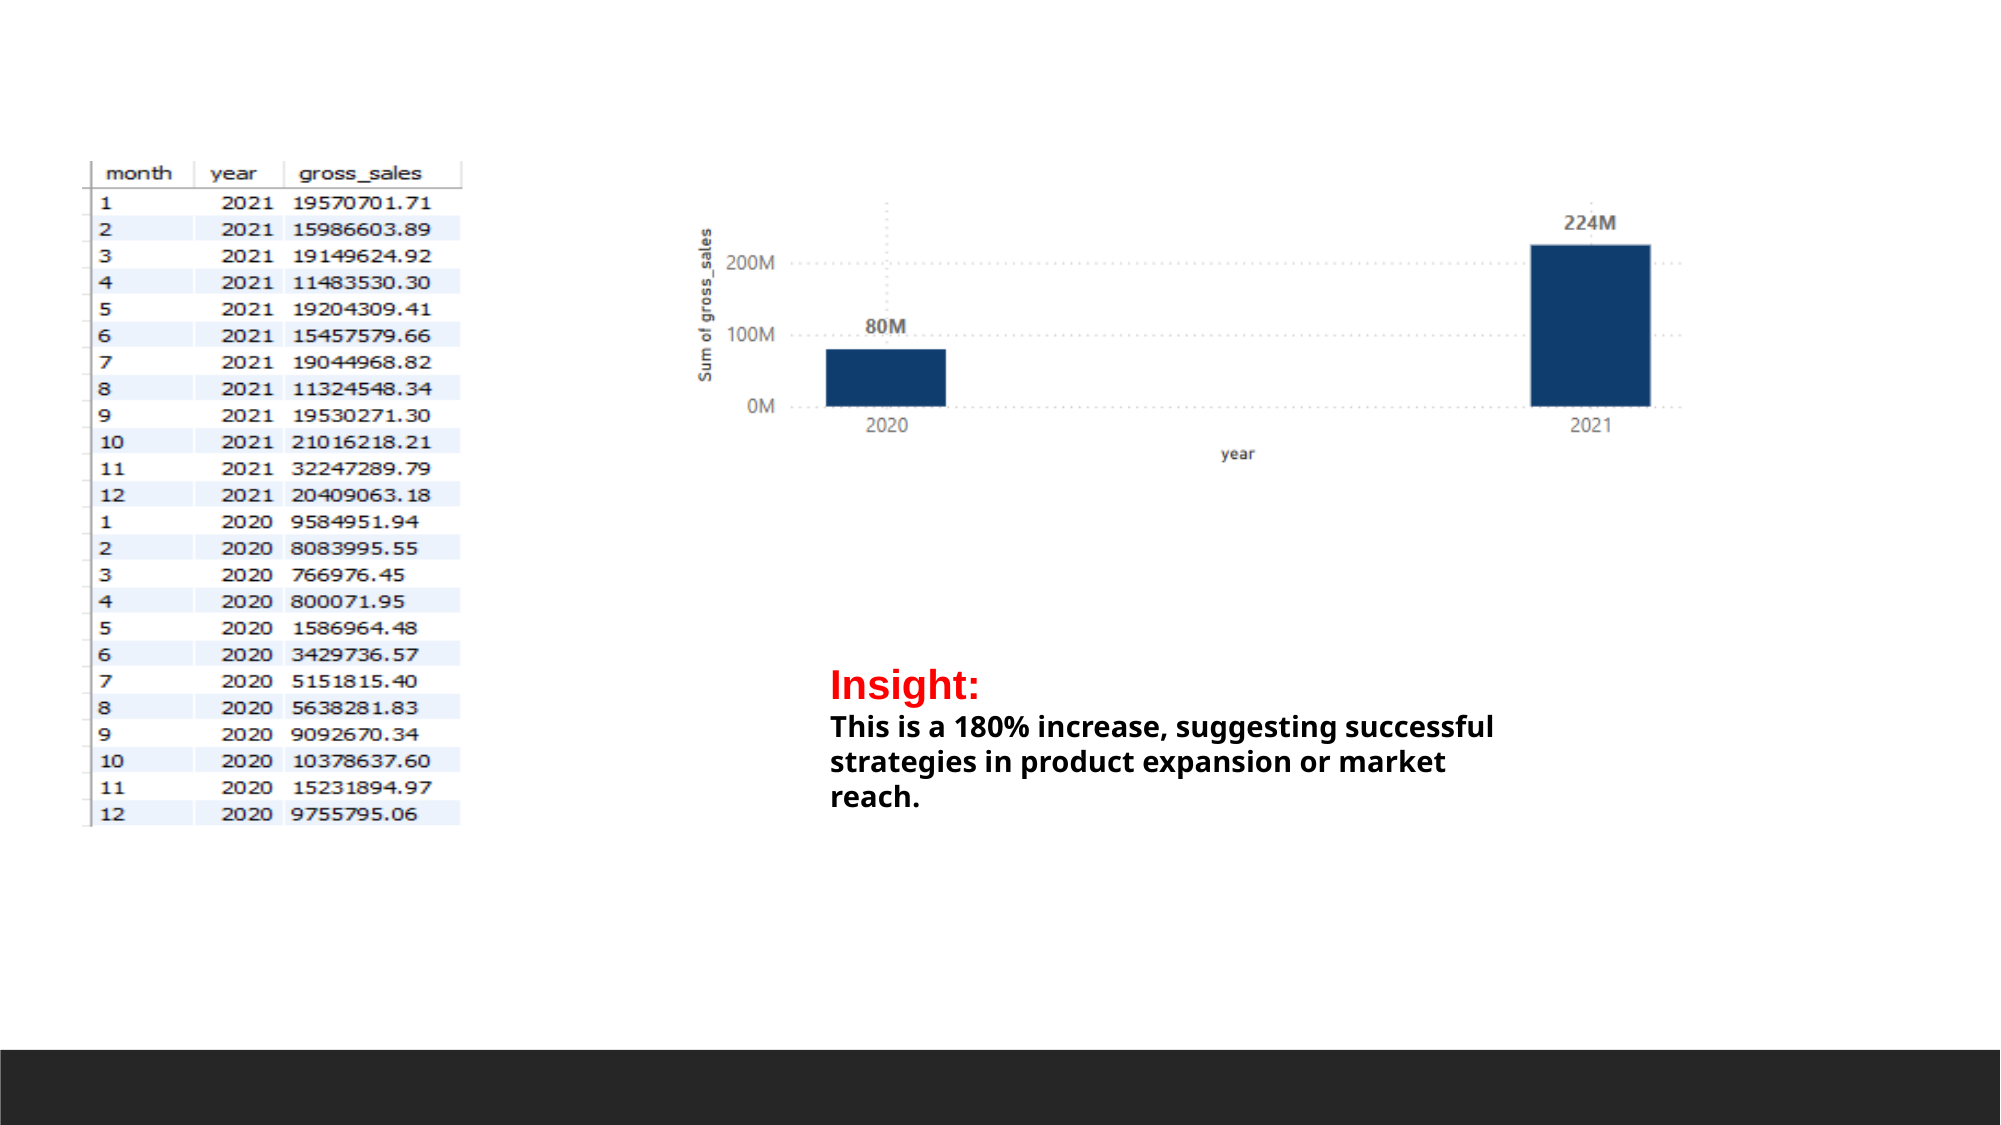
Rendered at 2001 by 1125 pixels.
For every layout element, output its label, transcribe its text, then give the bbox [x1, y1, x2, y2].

picture [643, 144, 1846, 512]
text_box Insight: This is a 180% increase, suggesting successful strategies in product expansion or market reach. [815, 651, 1530, 821]
picture [82, 160, 556, 839]
